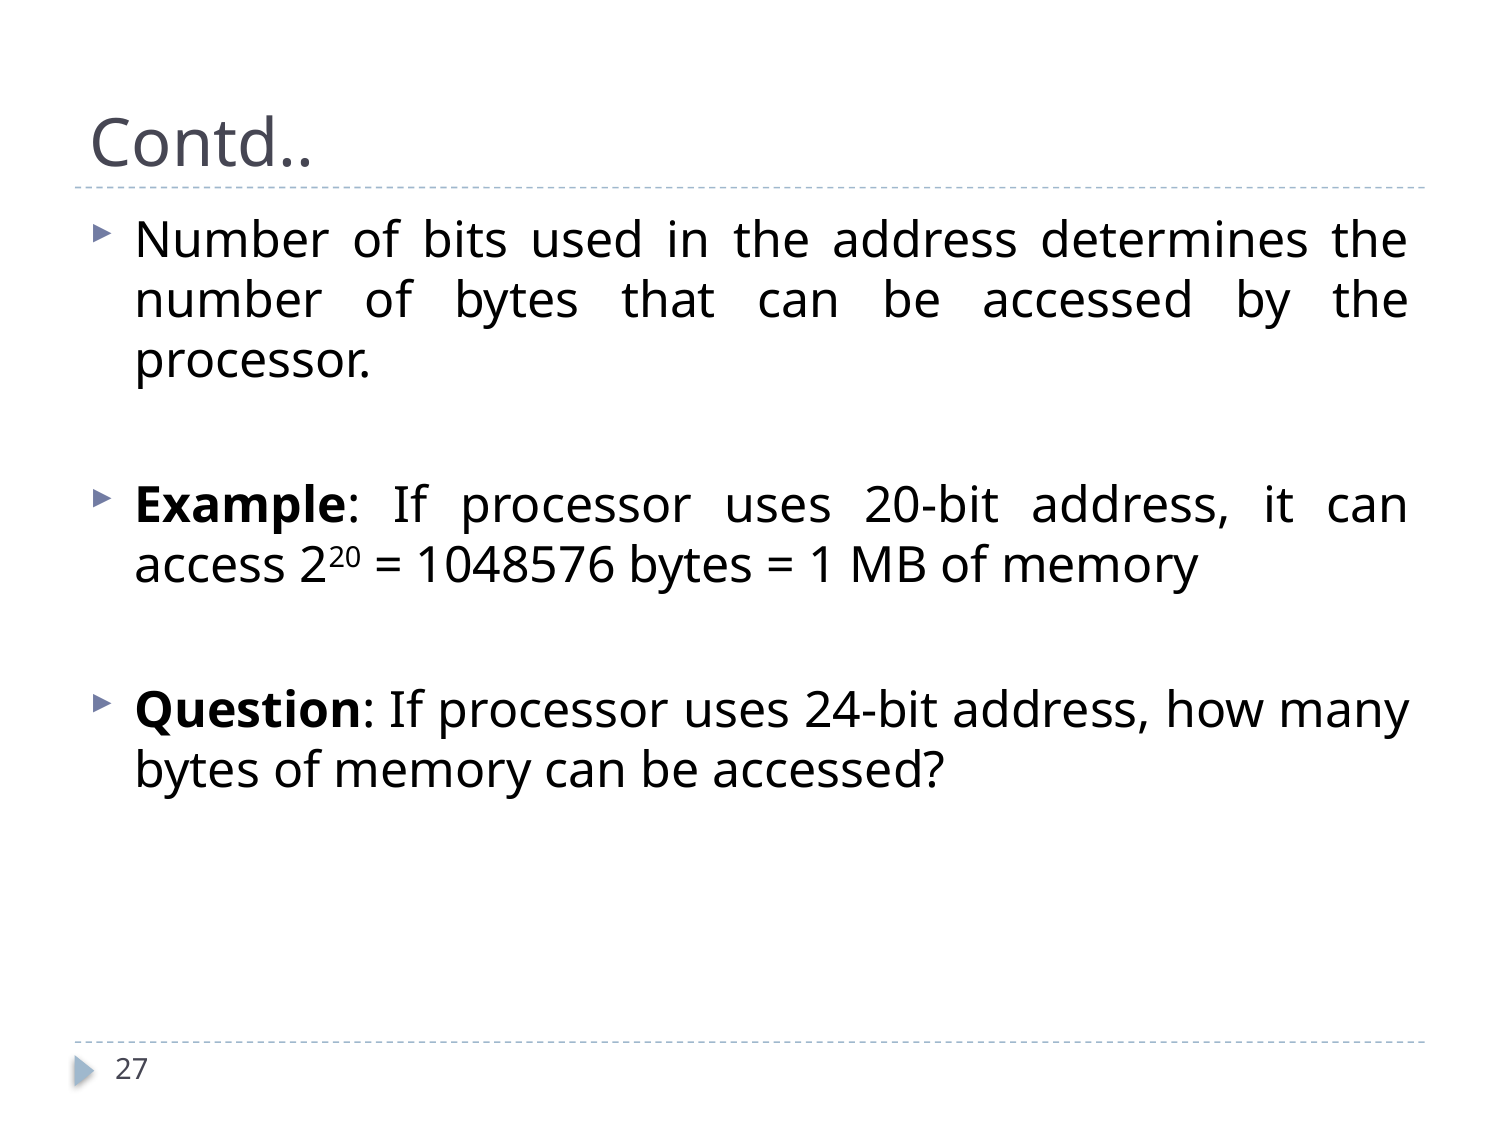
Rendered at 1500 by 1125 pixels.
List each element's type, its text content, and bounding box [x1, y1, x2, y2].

slide_number 27 [100, 1042, 426, 1103]
list Number of bits used in the address determines the number of bytes that can be accessed by the processor. Example: If processor uses 20-bit address, it can access 220 = 1048576 bytes = 1 MB of memory Question: If processor uses 24-bit address, how many bytes of memory can be accessed? [75, 200, 1425, 1010]
title Contd.. [75, 24, 1425, 188]
